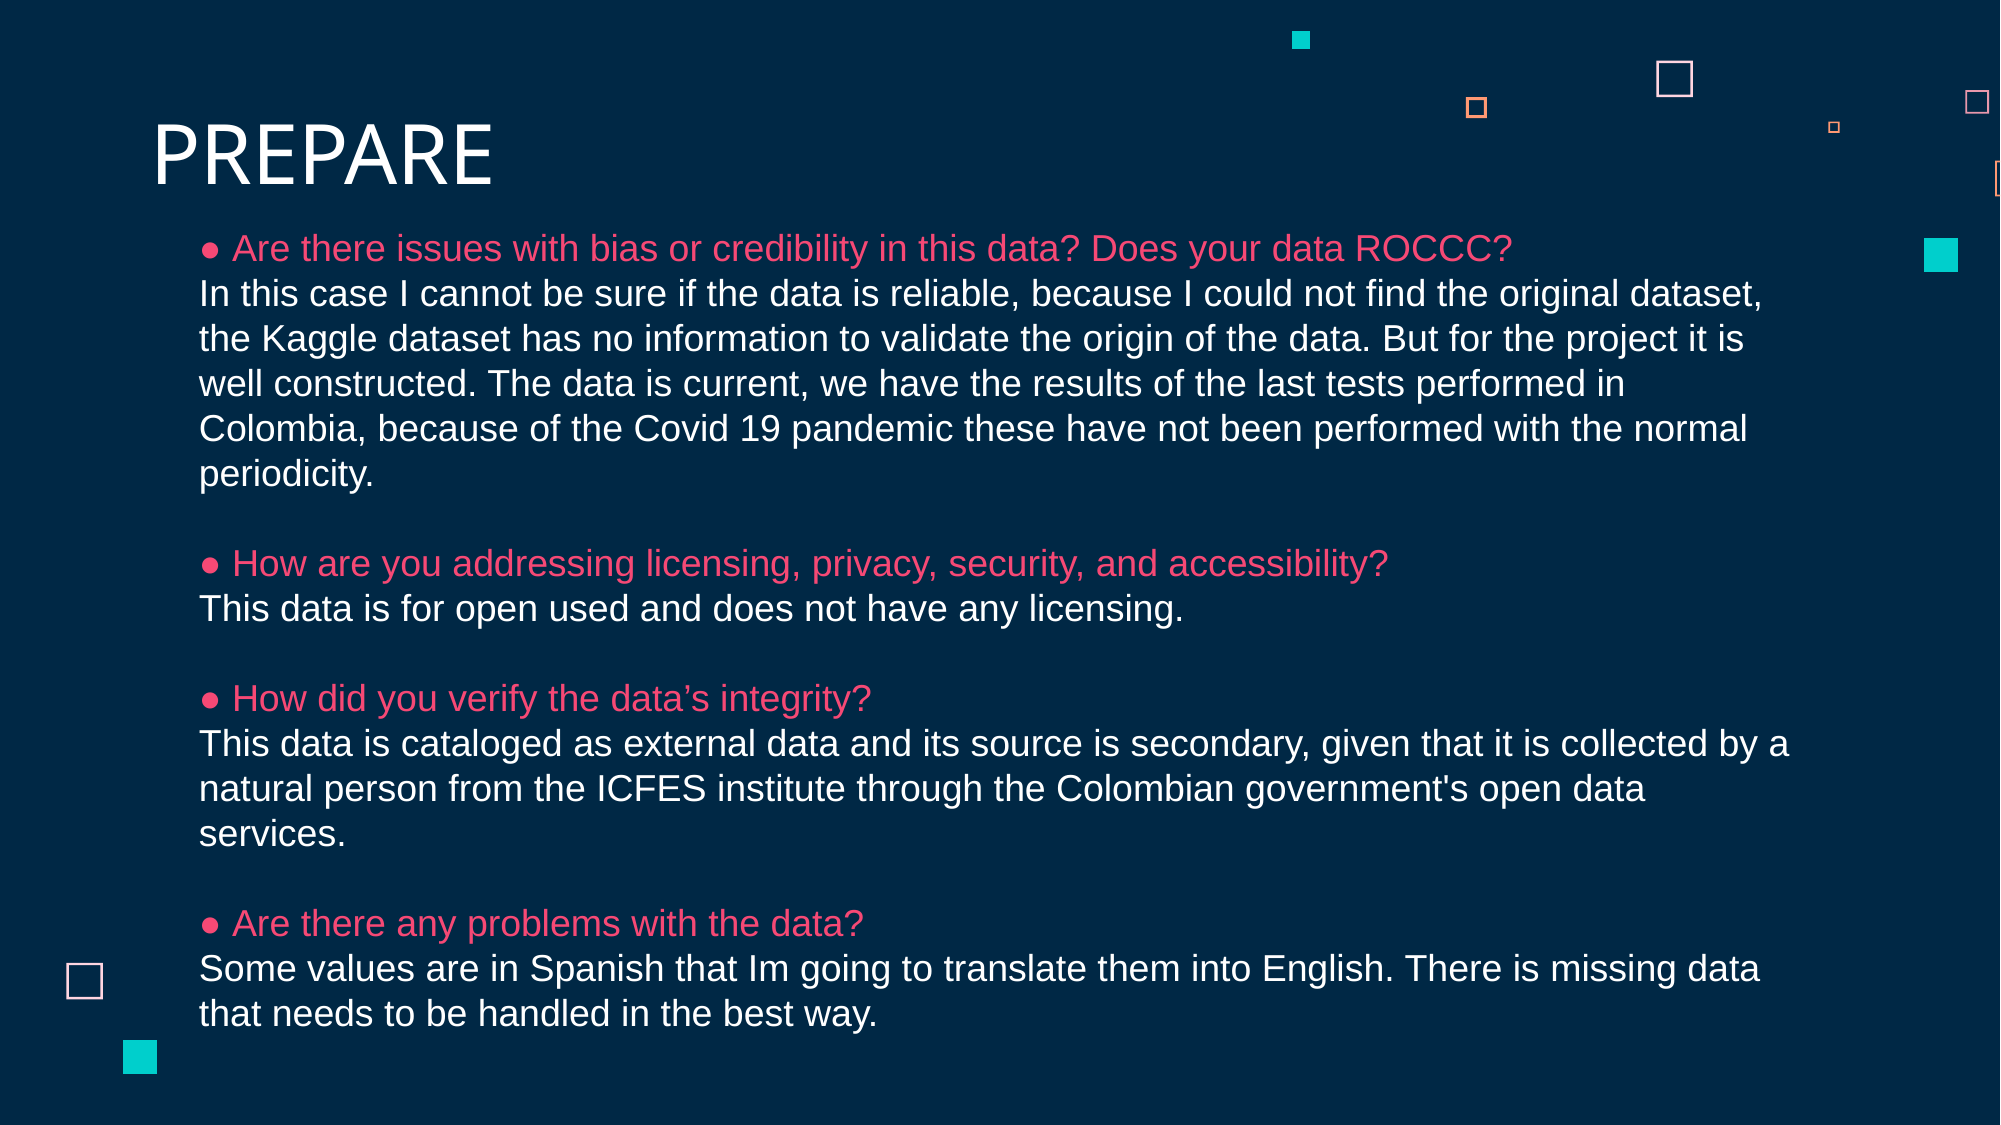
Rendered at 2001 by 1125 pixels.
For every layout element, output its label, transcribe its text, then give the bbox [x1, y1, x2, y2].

title PREPARE [135, 90, 600, 217]
text_box ● Are there issues with bias or credibility in this data? Does your data ROCCC? In this case I cannot be sure if the data is reliable, because I could not find the original dataset, the Kaggle dataset has no information to validate the origin of the data. But for the project it is well constructed. The data is current, we have the results of the last tests performed in Colombia, because of the Covid 19 pandemic these have not been performed with the normal periodicity. ● How are you addressing licensing, privacy, security, and accessibility? This data is for open used and does not have any licensing. ● How did you verify the data’s integrity? This data is cataloged as external data and its source is secondary, given that it is collected by a natural person from the ICFES institute through the Colombian government's open data services. ● Are there any problems with the data? Some values are in Spanish that Im going to translate them into English. There is missing data that needs to be handled in the best way. [184, 216, 1816, 1042]
